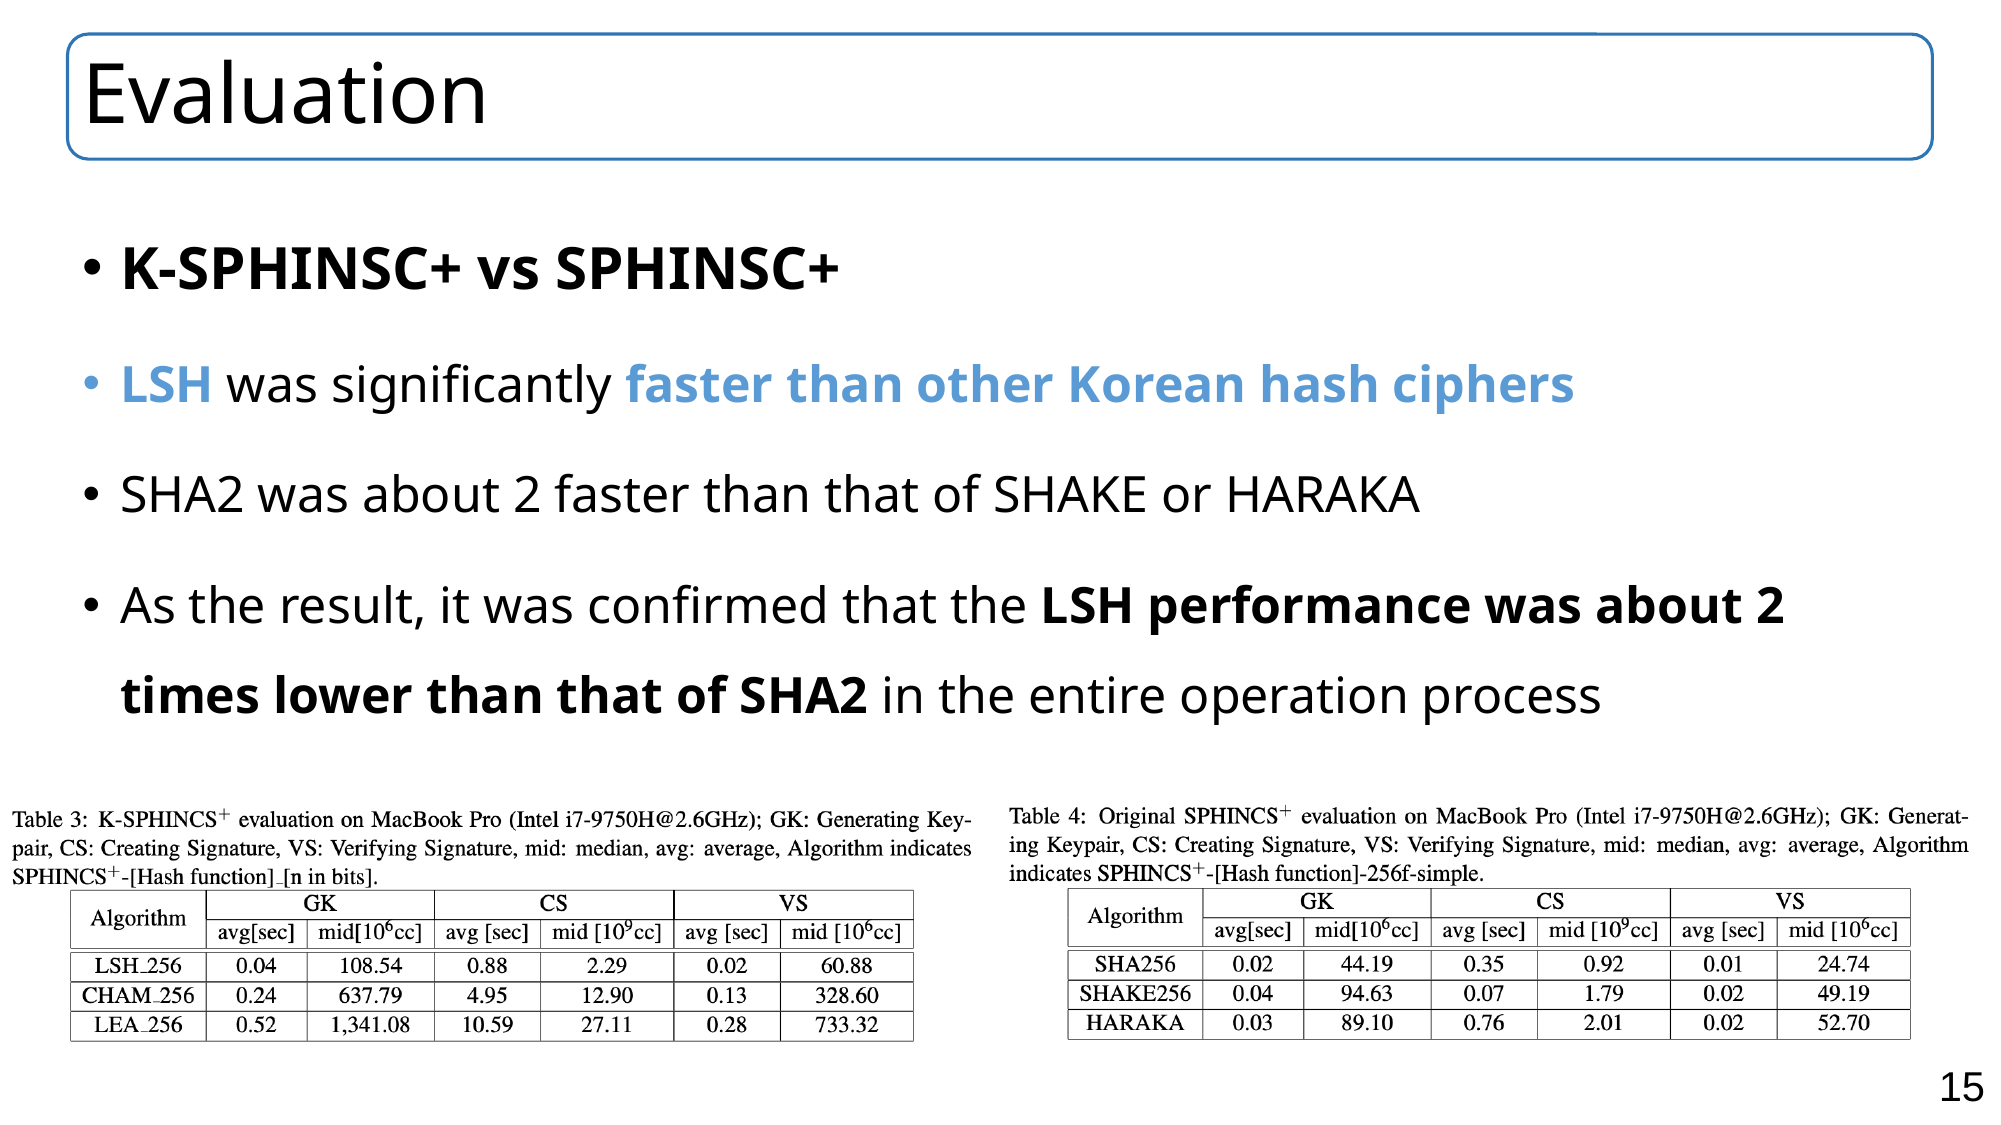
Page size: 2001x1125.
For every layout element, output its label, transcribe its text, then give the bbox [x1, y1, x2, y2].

picture [1003, 795, 1978, 1053]
list K-SPHINSC+ vs SPHINSC+ LSH was significantly faster than other Korean hash ciphers SHA2 was about 2 faster than that of SHAKE or HARAKA As the result, it was confirmed that the LSH performance was about 2 times lower than that of SHA2 in the entire operation process [67, 189, 1933, 1019]
title Evaluation [67, 34, 1933, 160]
picture [6, 795, 981, 1053]
